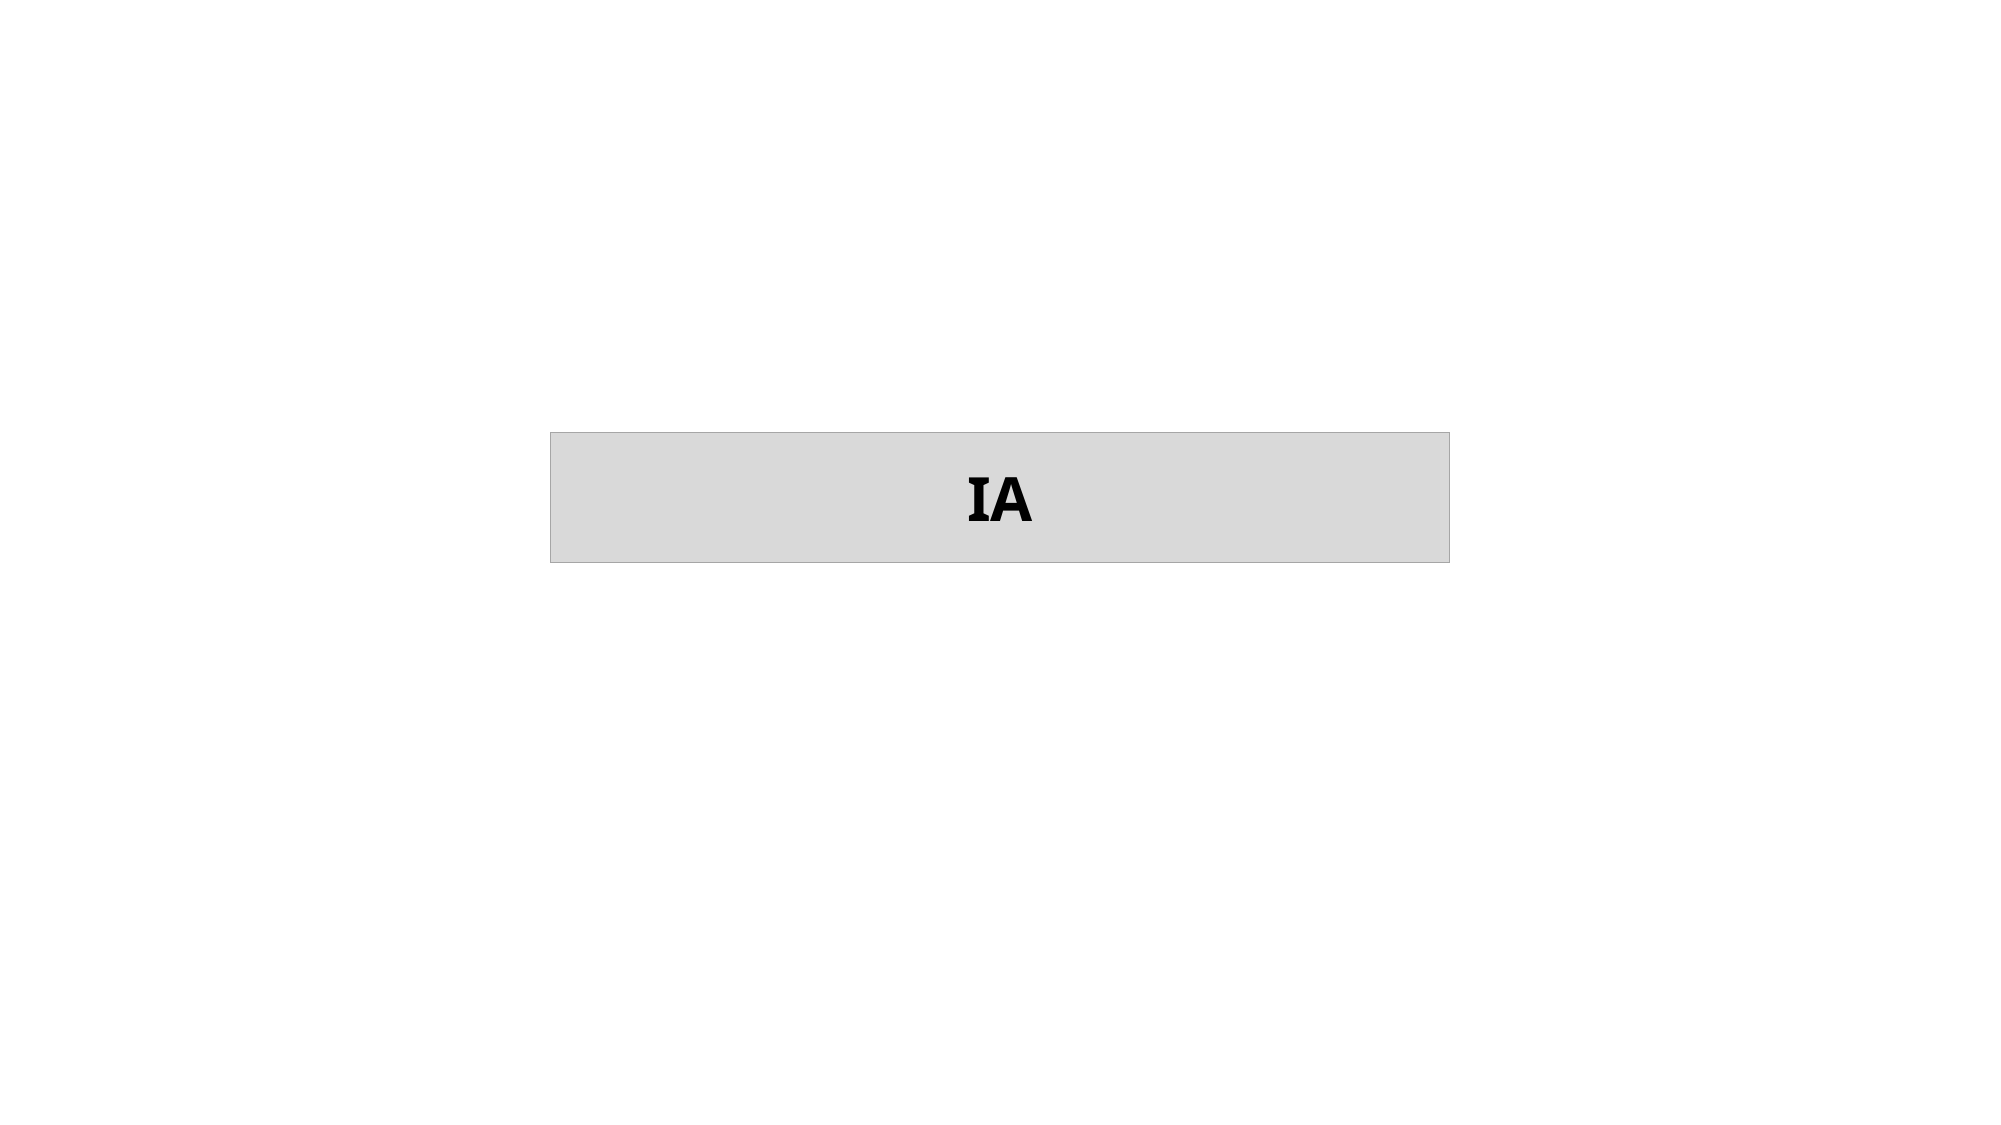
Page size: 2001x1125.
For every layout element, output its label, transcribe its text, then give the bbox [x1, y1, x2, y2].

text_box IA [549, 431, 1450, 563]
